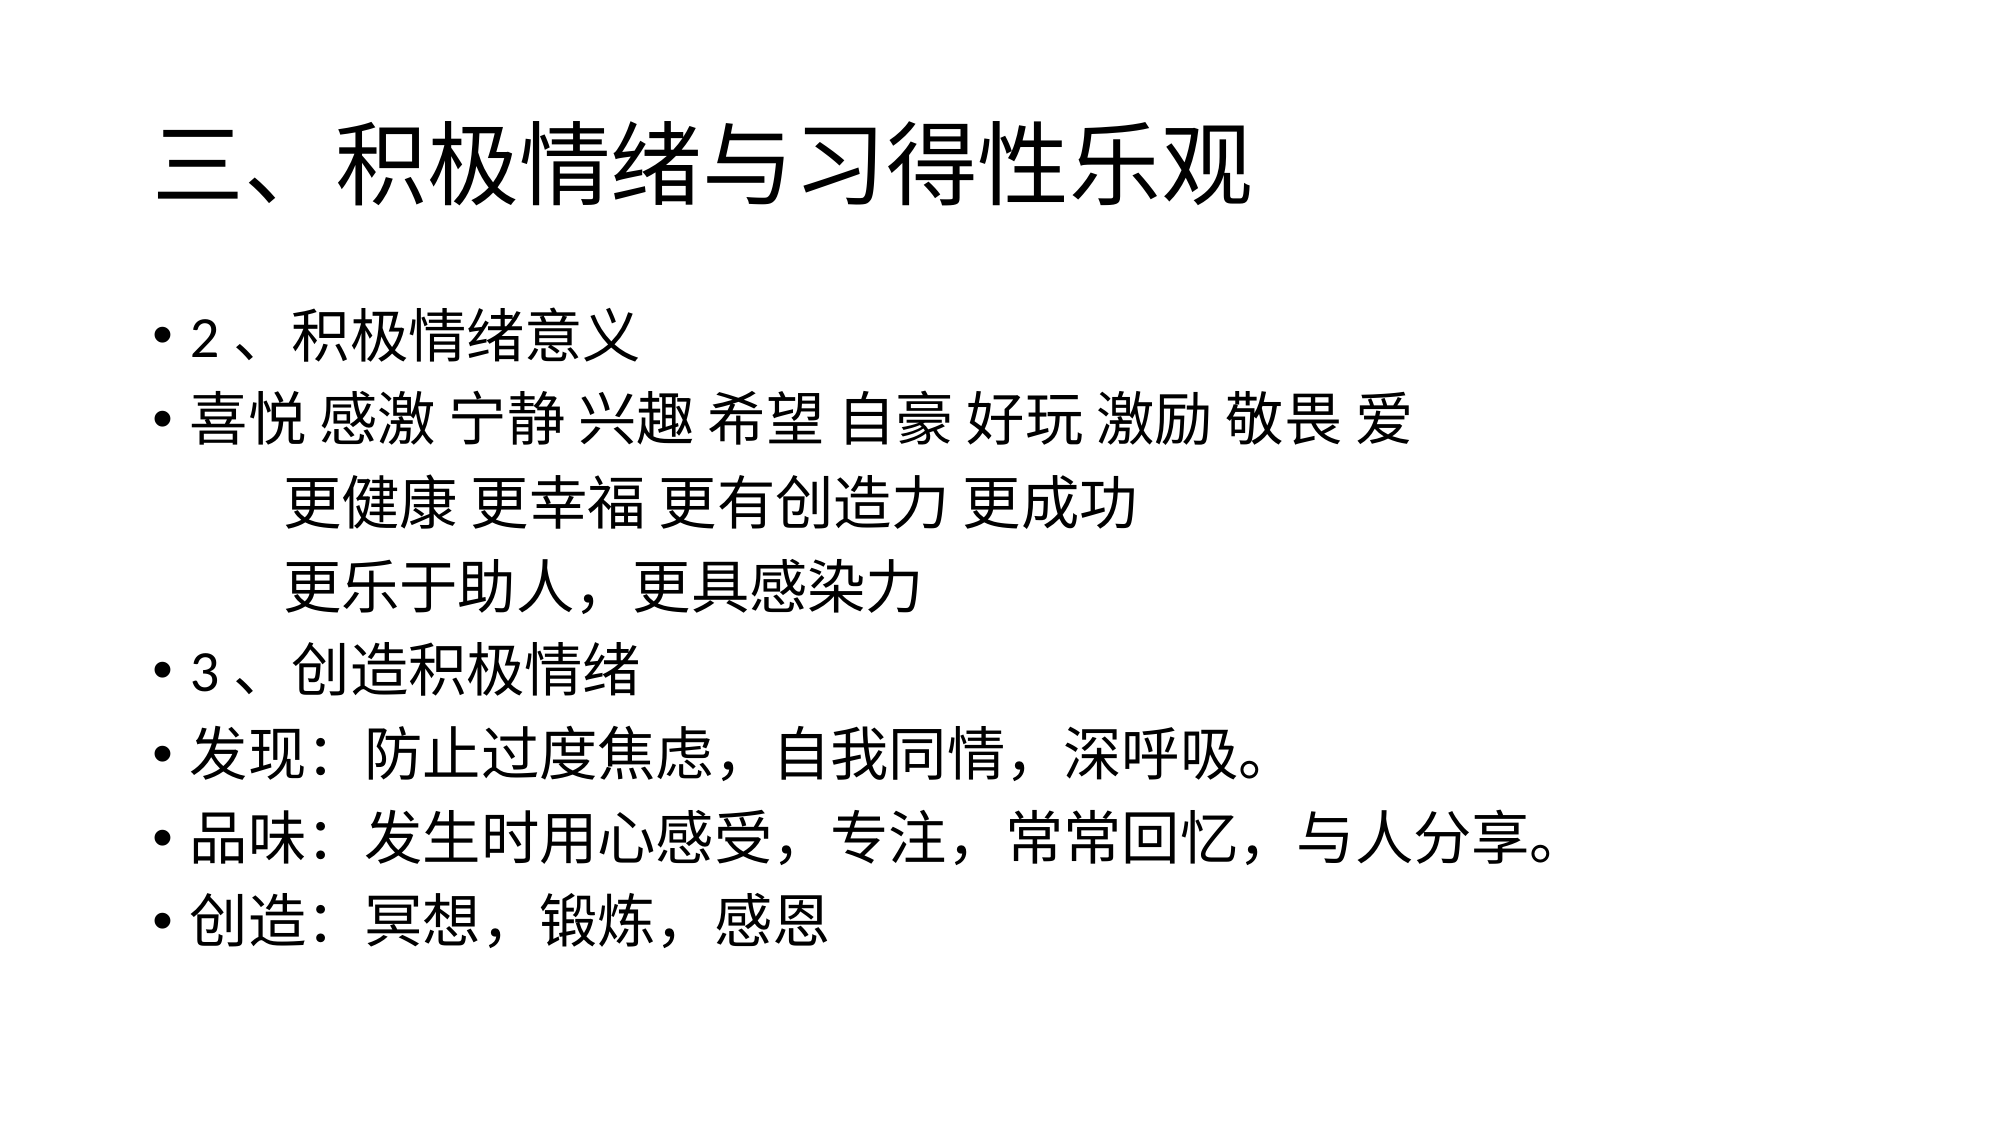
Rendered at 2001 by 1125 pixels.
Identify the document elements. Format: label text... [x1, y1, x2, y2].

list 2、积极情绪意义 喜悦 感激 宁静 兴趣 希望 自豪 好玩 激励 敬畏 爱 更健康 更幸福 更有创造力 更成功 更乐于助人，更具感染力 3、创造积极情绪 发现：防止过度焦虑，自我同情，深呼吸。 品味：发生时用心感受，专注，常常回忆，与人分享。 创造：冥想，锻炼，感恩 [137, 299, 1863, 1014]
title 三、积极情绪与习得性乐观 [137, 59, 1863, 278]
